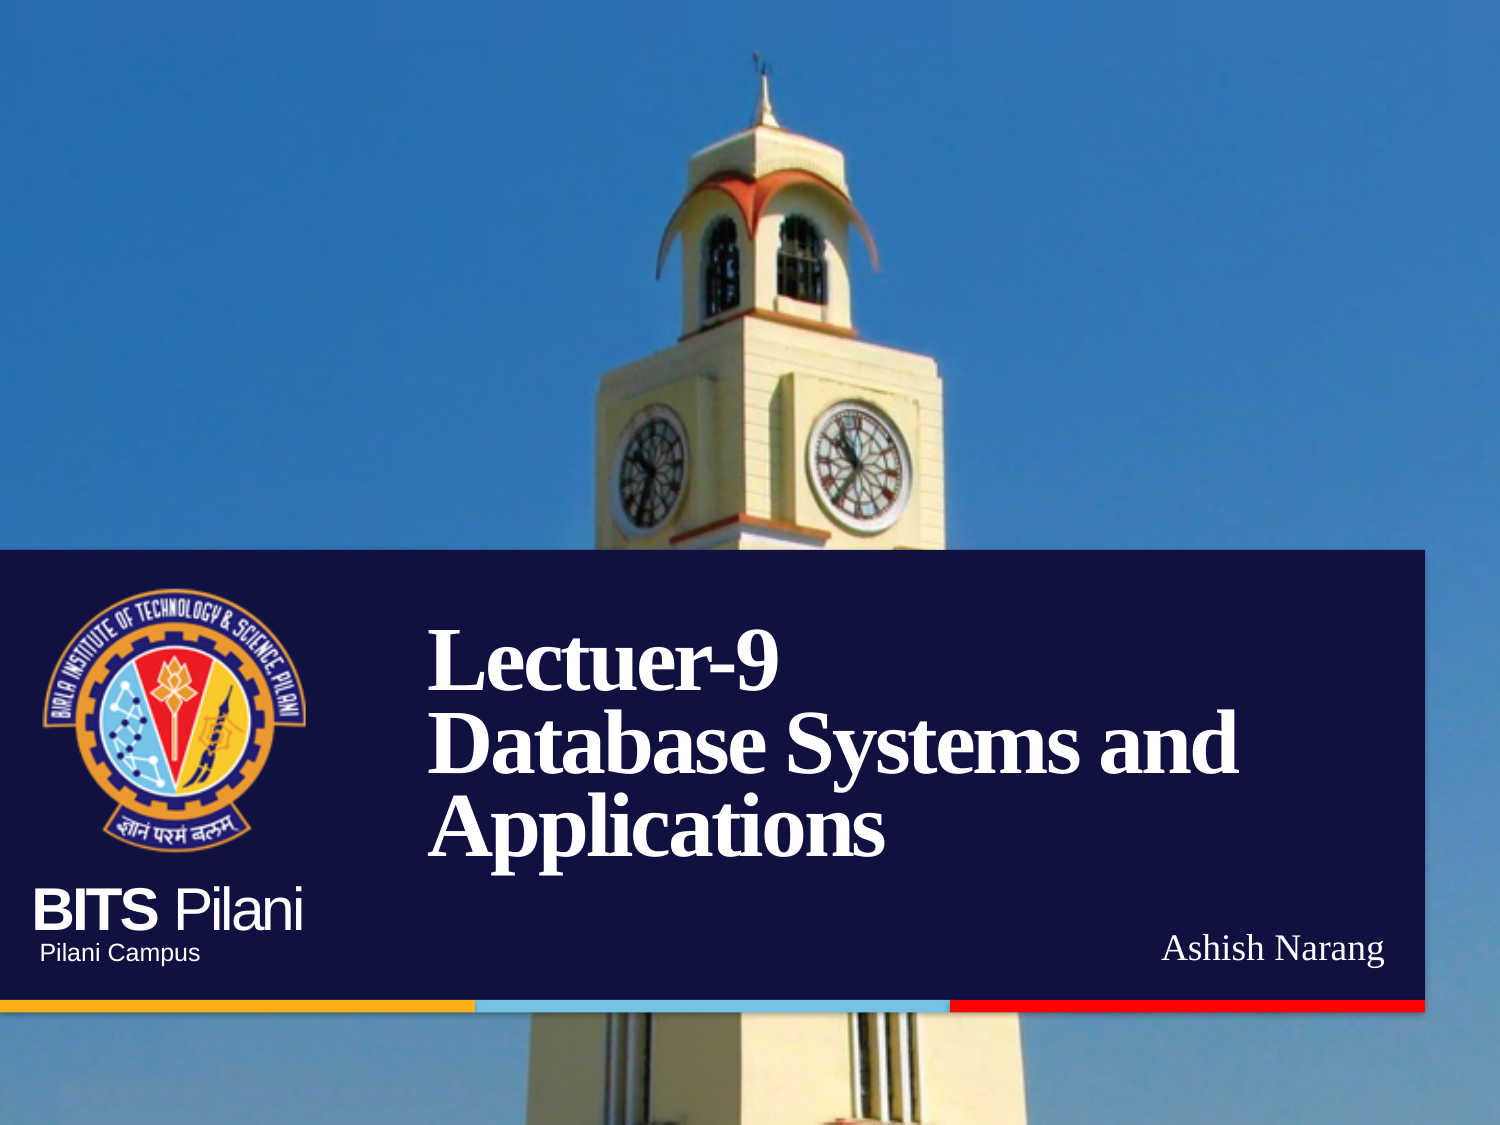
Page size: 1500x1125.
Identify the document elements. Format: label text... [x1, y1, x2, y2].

picture [0, 0, 1500, 1125]
title Lectuer-9 Database Systems and Applications [412, 624, 1400, 875]
list Ashish Narang [412, 887, 1400, 975]
